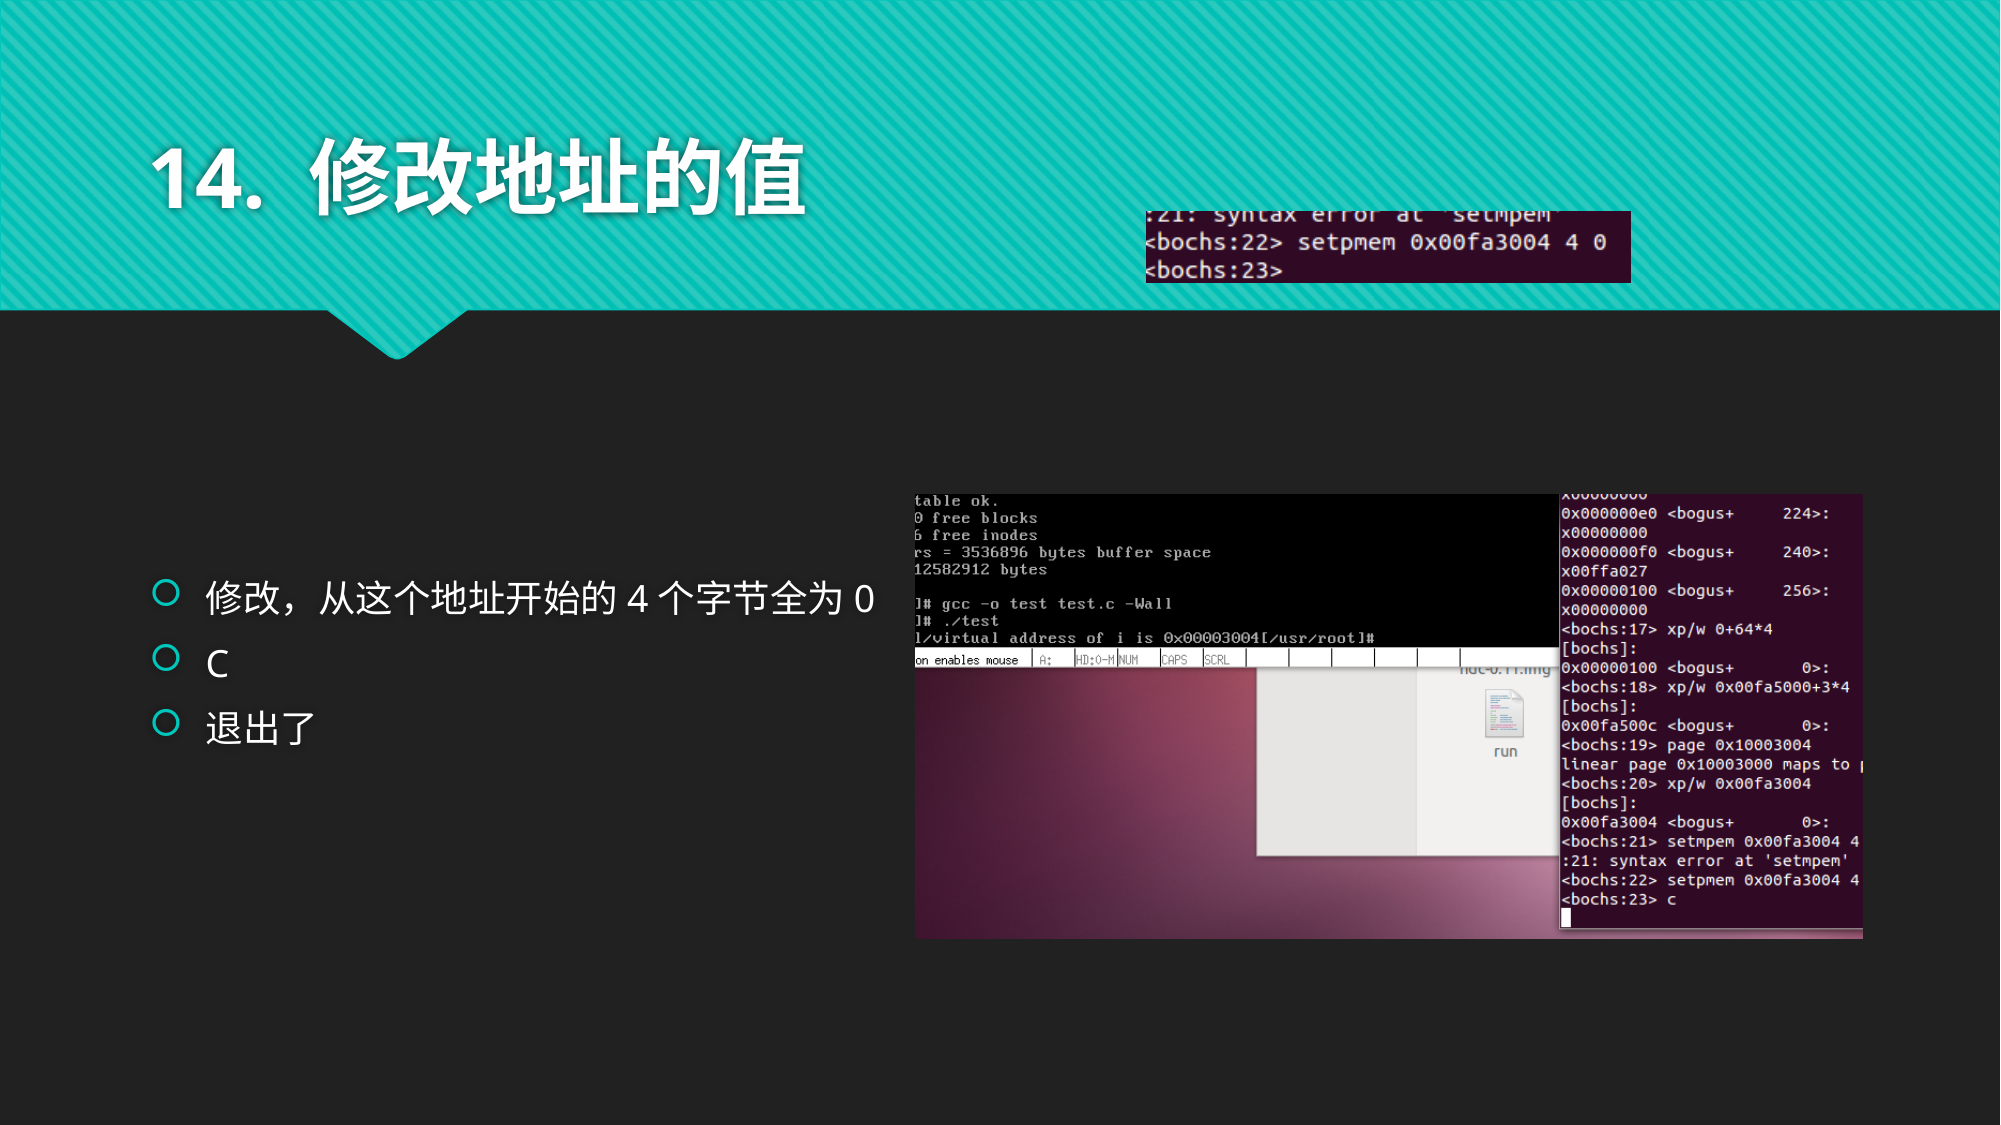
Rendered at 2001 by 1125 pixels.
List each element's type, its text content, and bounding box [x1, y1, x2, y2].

picture [914, 494, 1863, 939]
title 14. 修改地址的值 [132, 73, 1868, 233]
list 修改，从这个地址开始的4个字节全为0 C 退出了 [134, 364, 1866, 962]
picture [1146, 210, 1632, 284]
